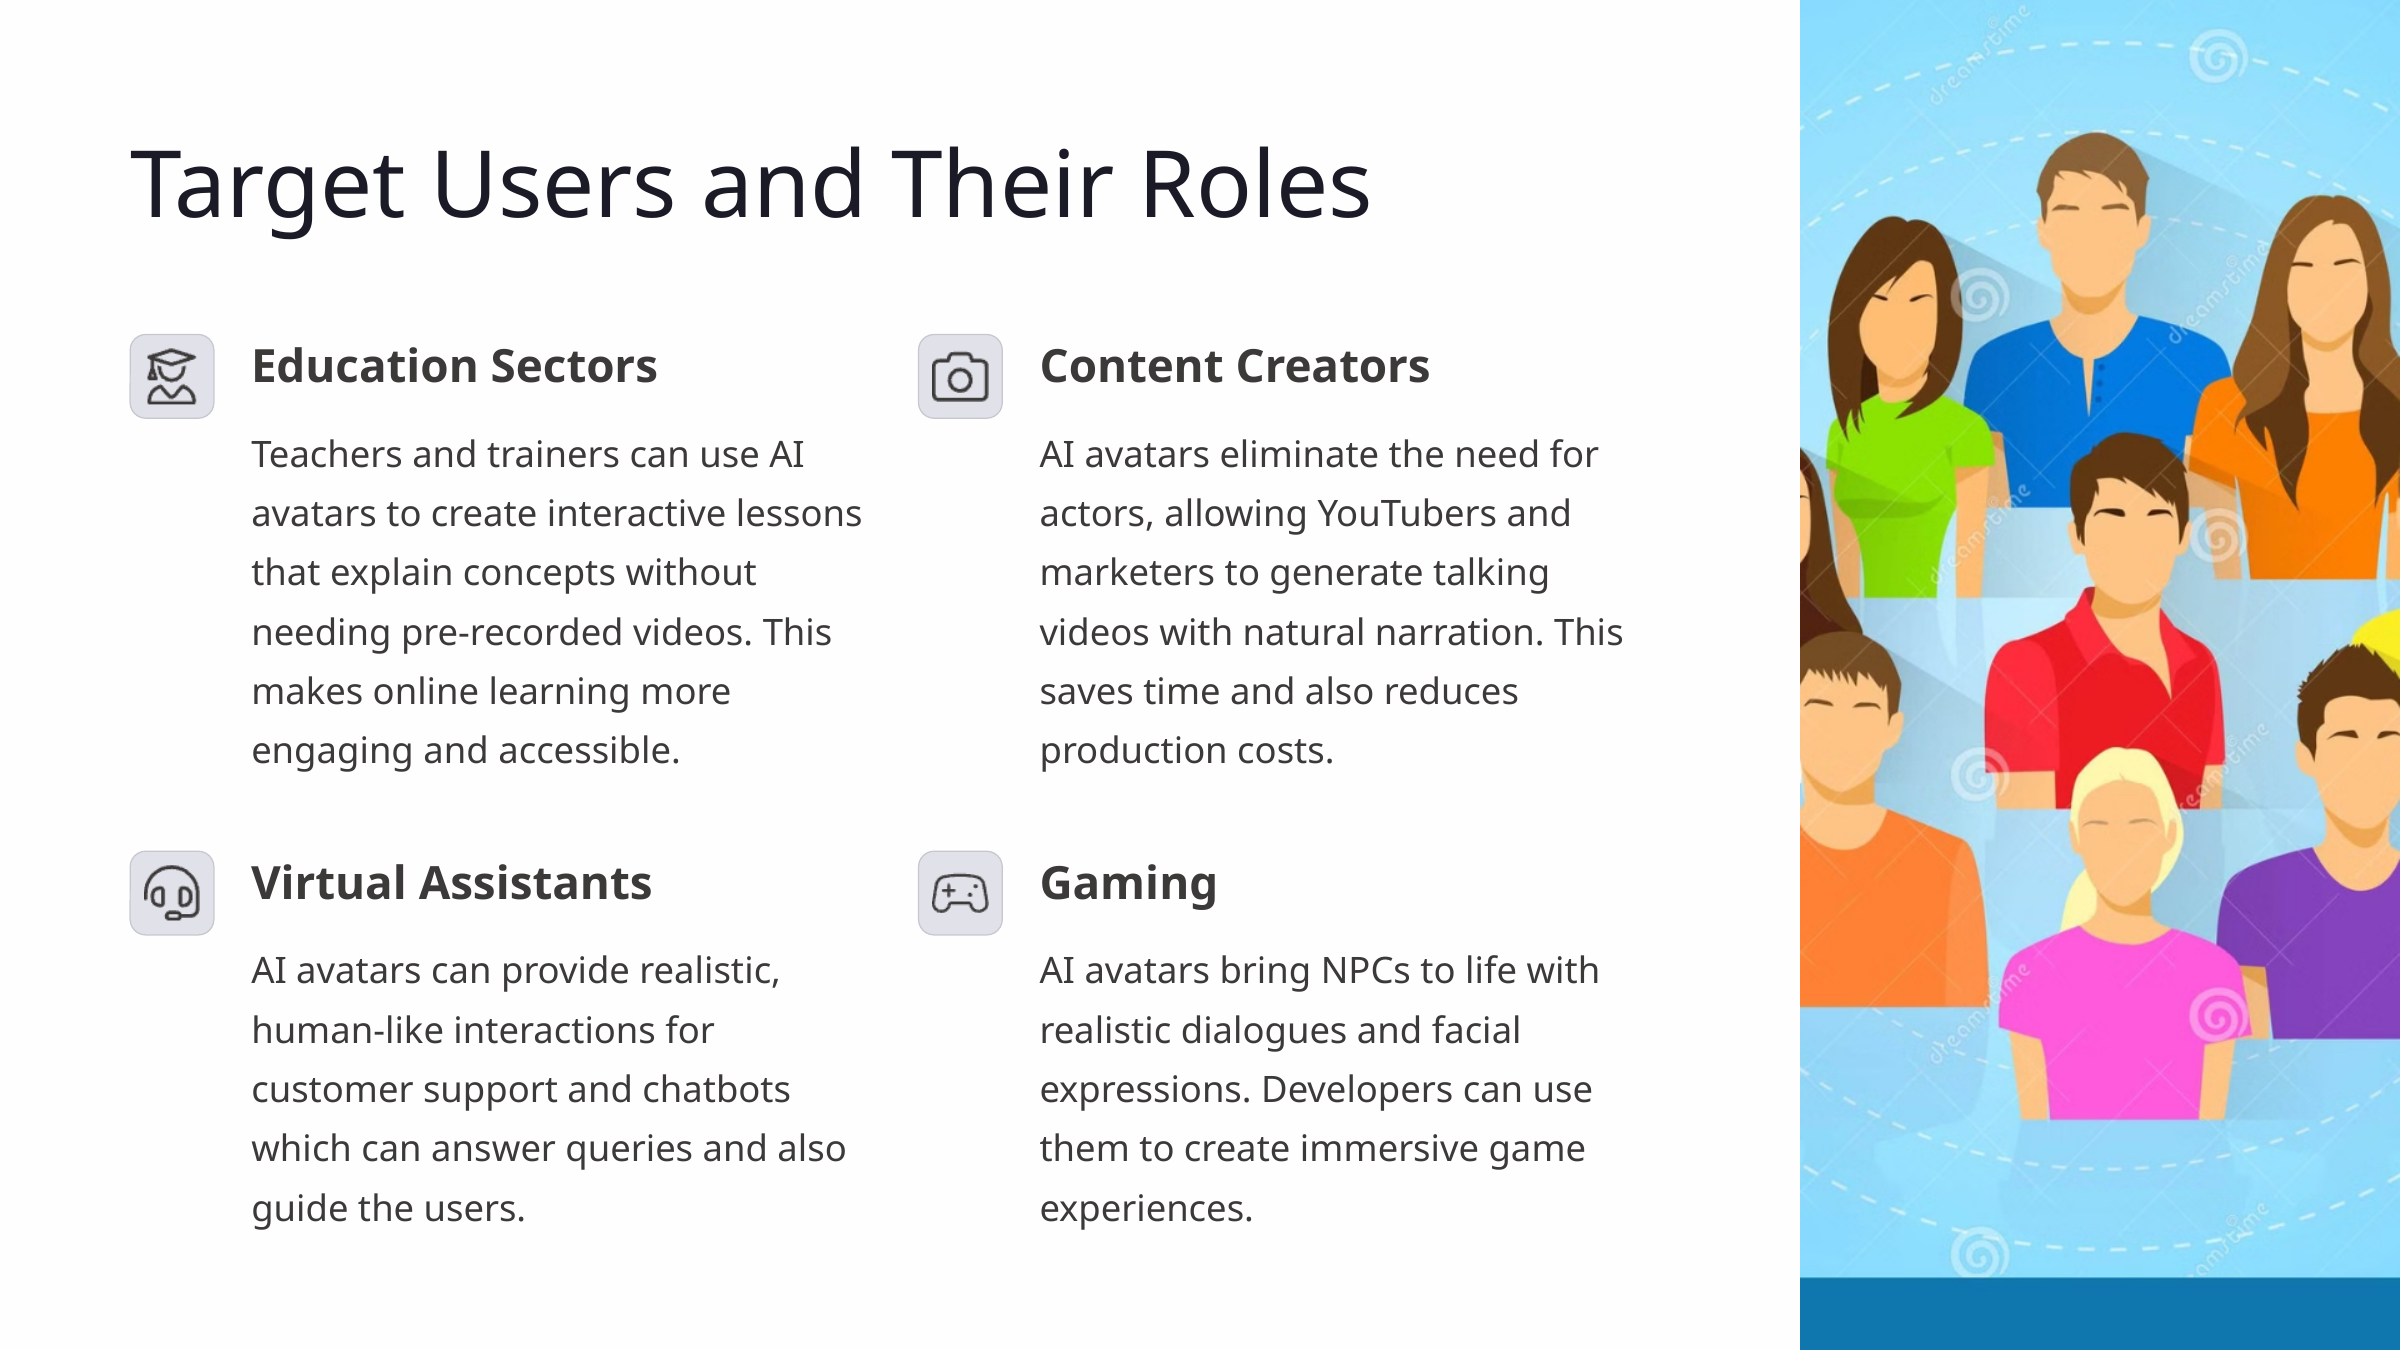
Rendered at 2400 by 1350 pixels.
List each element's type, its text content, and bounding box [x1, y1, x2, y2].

picture [932, 341, 989, 412]
text_box Target Users and Their Roles [130, 120, 1359, 237]
picture [932, 858, 989, 928]
picture [144, 858, 200, 928]
text_box [918, 851, 1003, 935]
text_box [918, 334, 1003, 419]
text_box Content Creators [1039, 334, 1505, 393]
text_box AI avatars bring NPCs to life with realistic dialogues and facial expressions. Developers can use them to create immersive game experiences. [1039, 931, 1670, 1230]
text_box Education Sectors [251, 334, 717, 393]
text_box [130, 334, 214, 419]
text_box AI avatars eliminate the need for actors, allowing YouTubers and marketers to generate talking videos with natural narration. This saves time and also reduces production costs. [1039, 414, 1670, 713]
text_box AI avatars can provide realistic, human-like interactions for customer support and chatbots which can answer queries and also guide the users. [251, 931, 882, 1230]
text_box Gaming [1039, 851, 1505, 910]
text_box [130, 851, 214, 935]
picture [144, 341, 200, 412]
text_box Virtual Assistants [251, 851, 717, 910]
text_box Teachers and trainers can use AI avatars to create interactive lessons that explain concepts without needing pre-recorded videos. This makes online learning more engaging and accessible. [251, 414, 882, 773]
picture [1799, 0, 2400, 1350]
